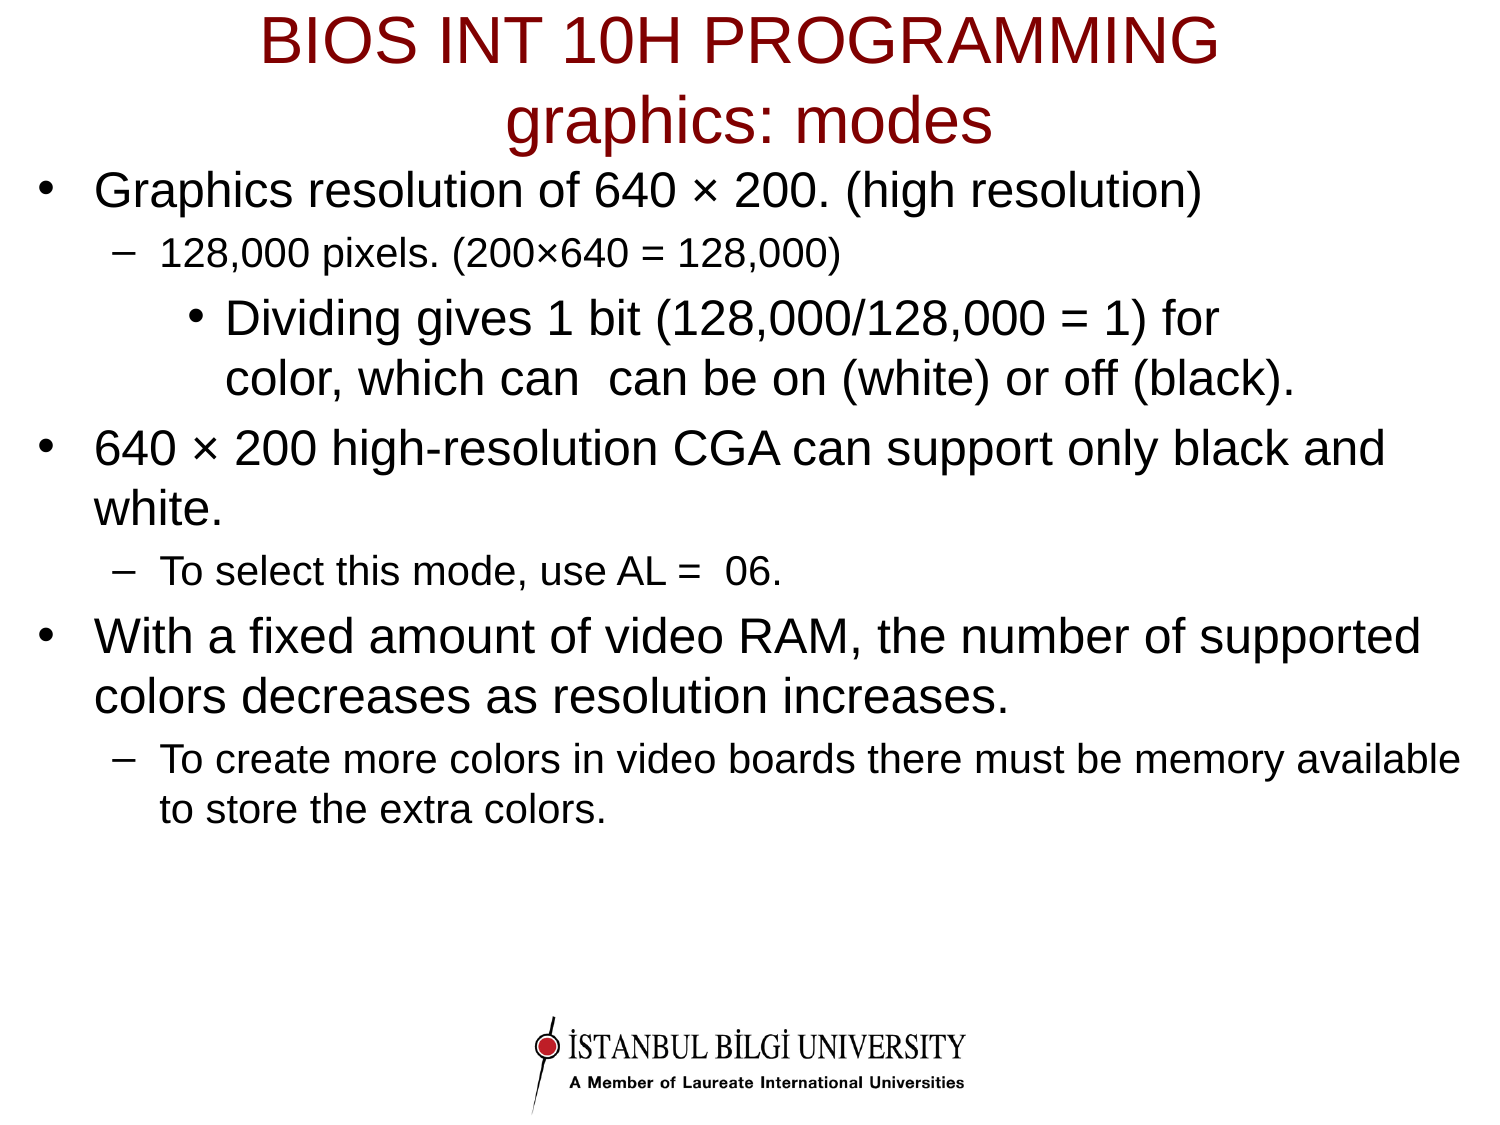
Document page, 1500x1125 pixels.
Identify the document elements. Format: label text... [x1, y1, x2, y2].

title BIOS INT 10H PROGRAMMING graphics: modes [75, 0, 1425, 171]
picture [531, 1016, 966, 1116]
list Graphics resolution of 640 × 200. (high resolution) 128,000 pixels. (200×640 = 128,000) Dividing gives 1 bit (128,000/128,000 = 1) for color, which can can be on (white) or off (black). 640 × 200 high-resolution CGA can support only black and white. To select this mode, use AL = 06. With a fixed amount of video RAM, the number of supported colors decreases as resolution increases. To create more colors in video boards there must be memory available to store the extra colors. [22, 149, 1500, 975]
